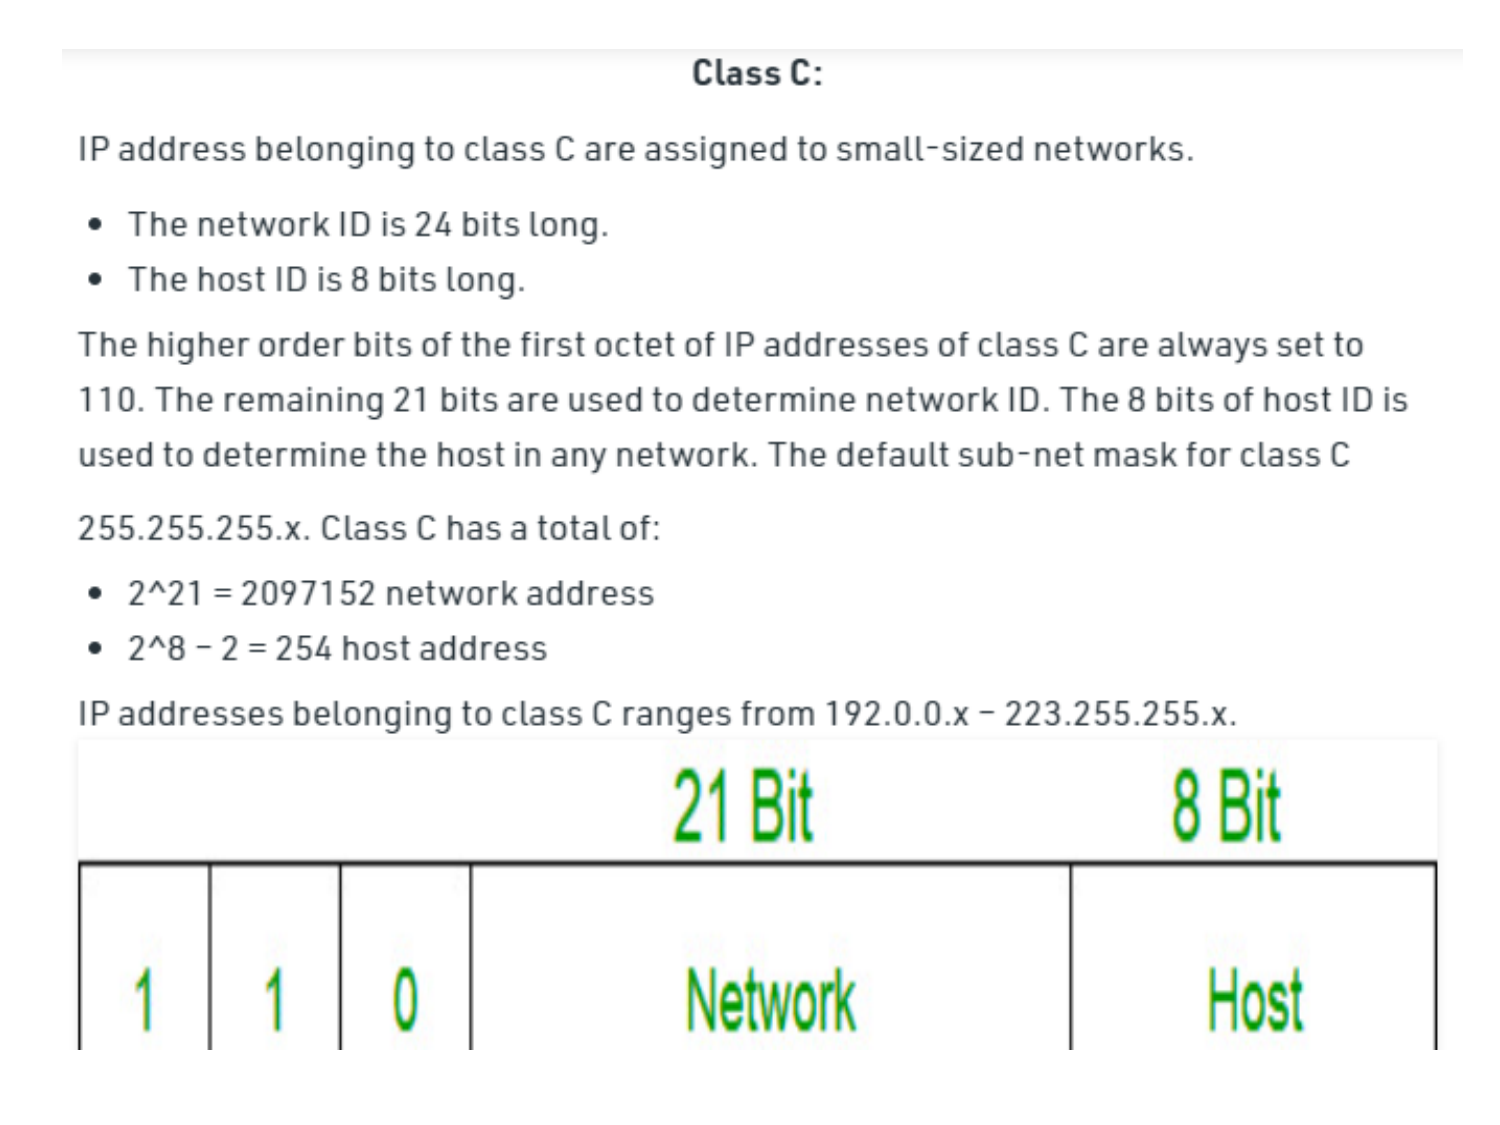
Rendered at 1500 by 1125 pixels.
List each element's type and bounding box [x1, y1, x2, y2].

picture [62, 49, 1463, 1051]
